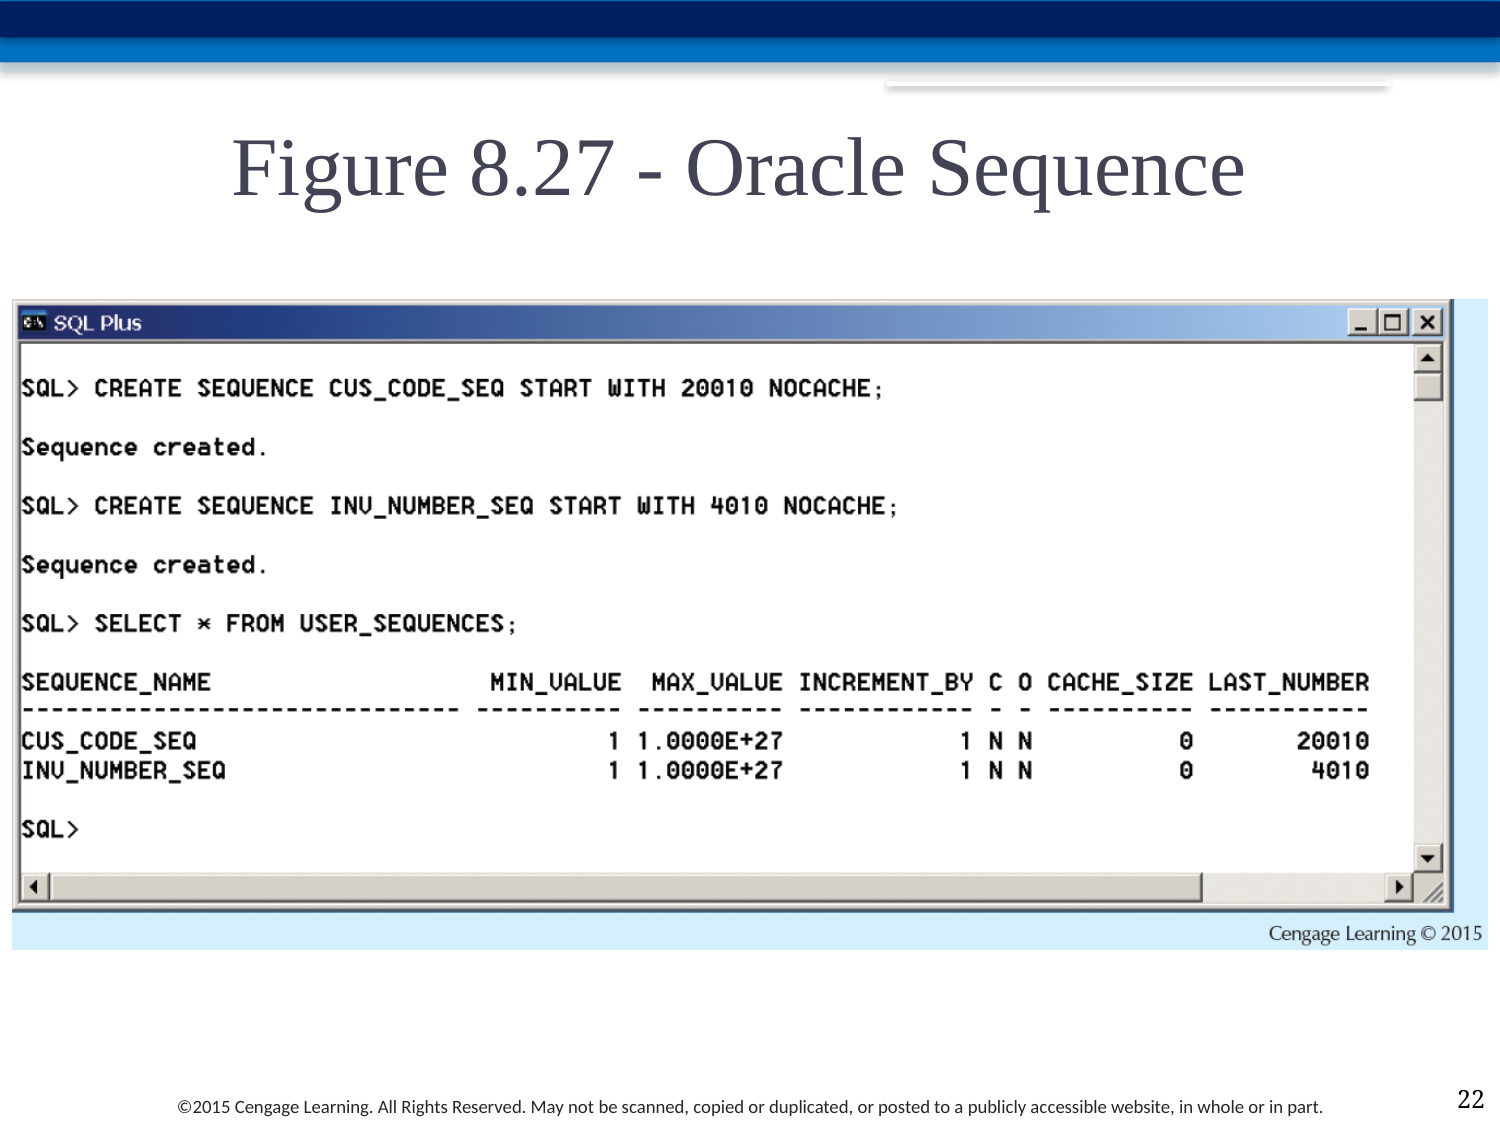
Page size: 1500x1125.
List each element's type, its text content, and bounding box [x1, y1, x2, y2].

title Figure 8.27 - Oracle Sequence [75, 75, 1425, 250]
picture [12, 299, 1488, 950]
slide_number 22 [1425, 1074, 1500, 1125]
